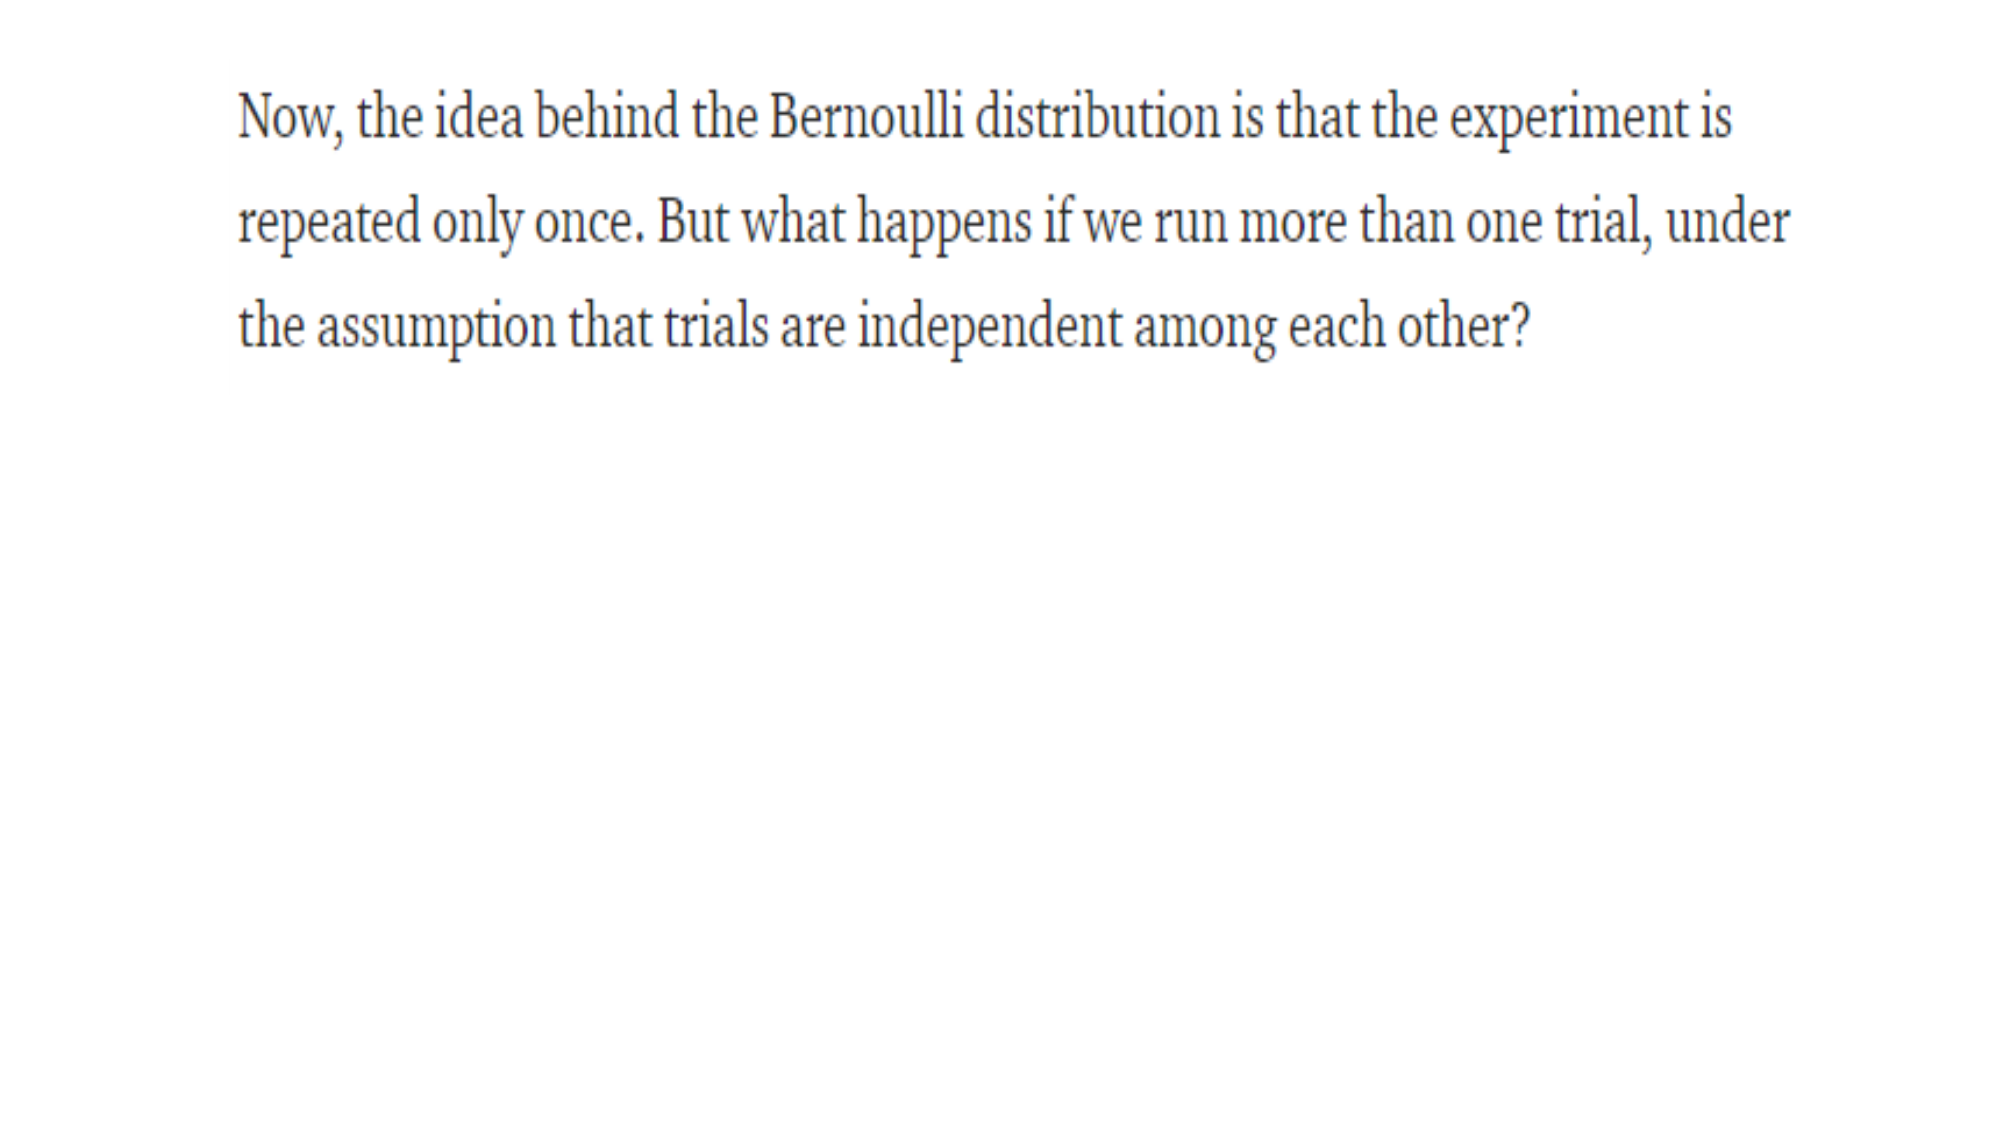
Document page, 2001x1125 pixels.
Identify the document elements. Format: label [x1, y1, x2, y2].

picture [228, 59, 1803, 395]
